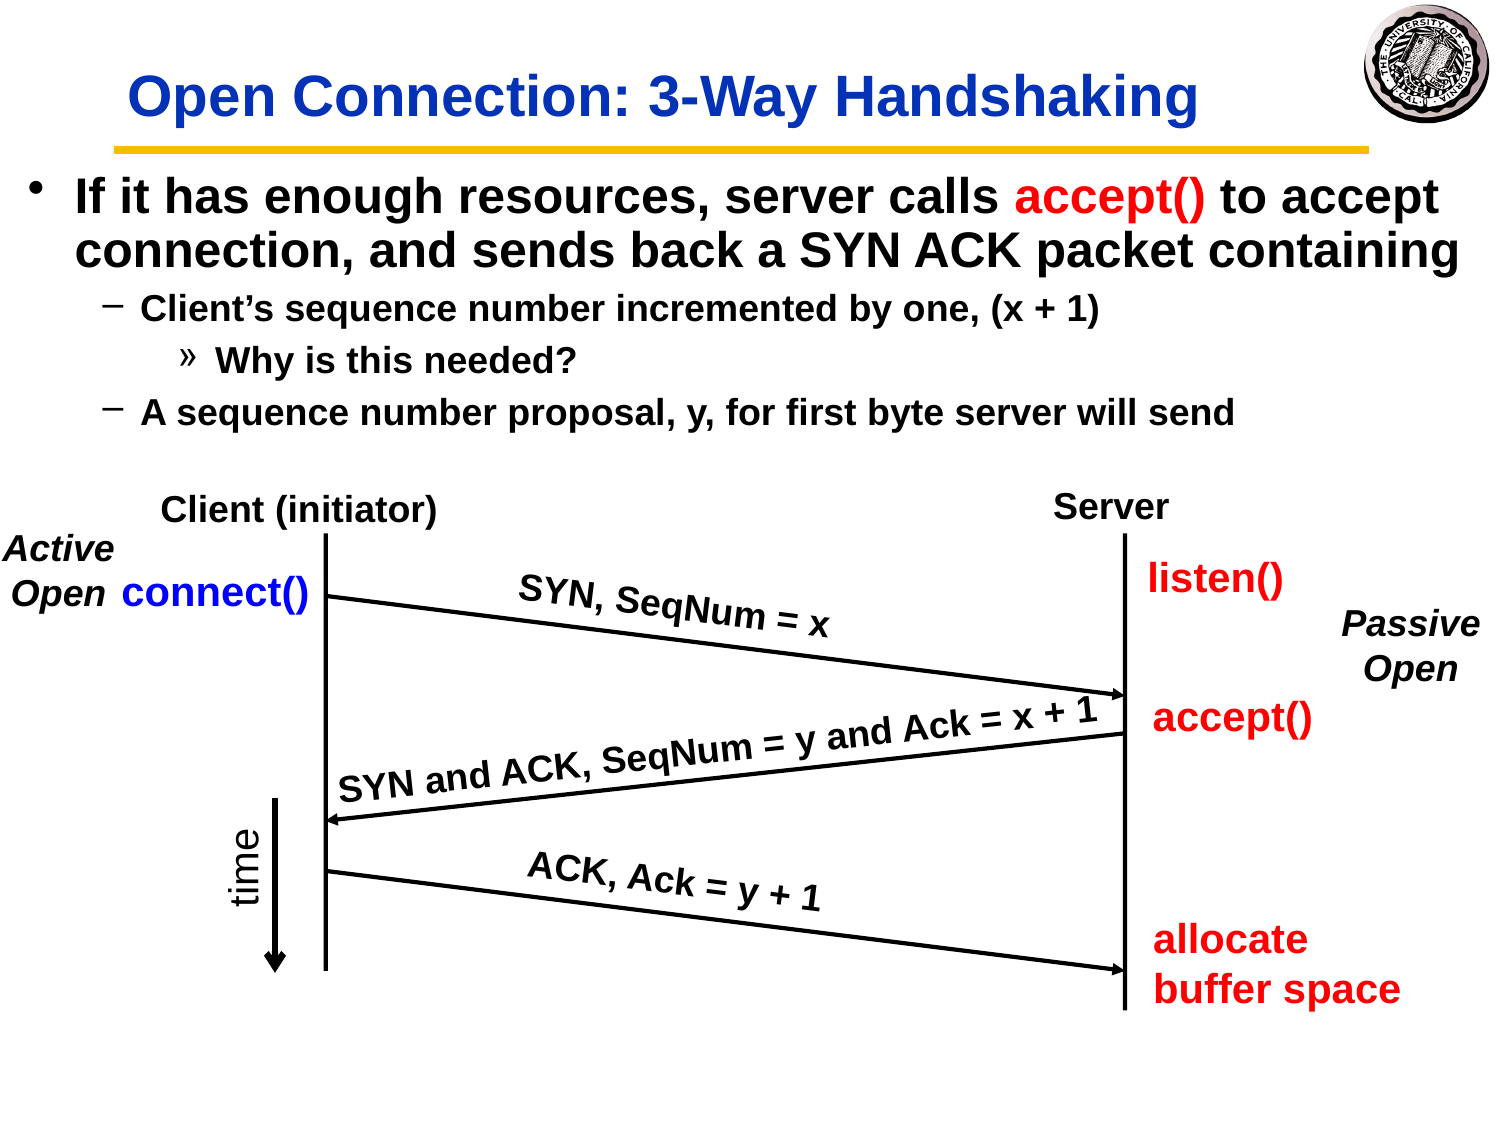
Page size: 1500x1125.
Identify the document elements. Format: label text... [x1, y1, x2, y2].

text_box Active Open [0, 517, 130, 622]
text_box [324, 849, 1126, 971]
text_box time [209, 813, 270, 923]
text_box allocate buffer space [1138, 904, 1417, 1020]
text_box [319, 716, 1126, 822]
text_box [324, 574, 1126, 697]
text_box listen() [1132, 543, 1300, 608]
text_box Client (initiator) [145, 477, 453, 537]
text_box accept() [1137, 682, 1329, 748]
list If it has enough resources, server calls accept() to accept connection, and sends back a SYN ACK packet containing Client’s sequence number incremented by one, (x + 1) Why is this needed? A sequence number proposal, y, for first byte server will send [12, 162, 1500, 513]
text_box connect() [106, 557, 325, 623]
text_box Passive Open [1326, 592, 1496, 697]
text_box Server [1038, 474, 1185, 535]
title Open Connection: 3-Way Handshaking [112, 37, 1375, 159]
picture [1350, 0, 1500, 127]
